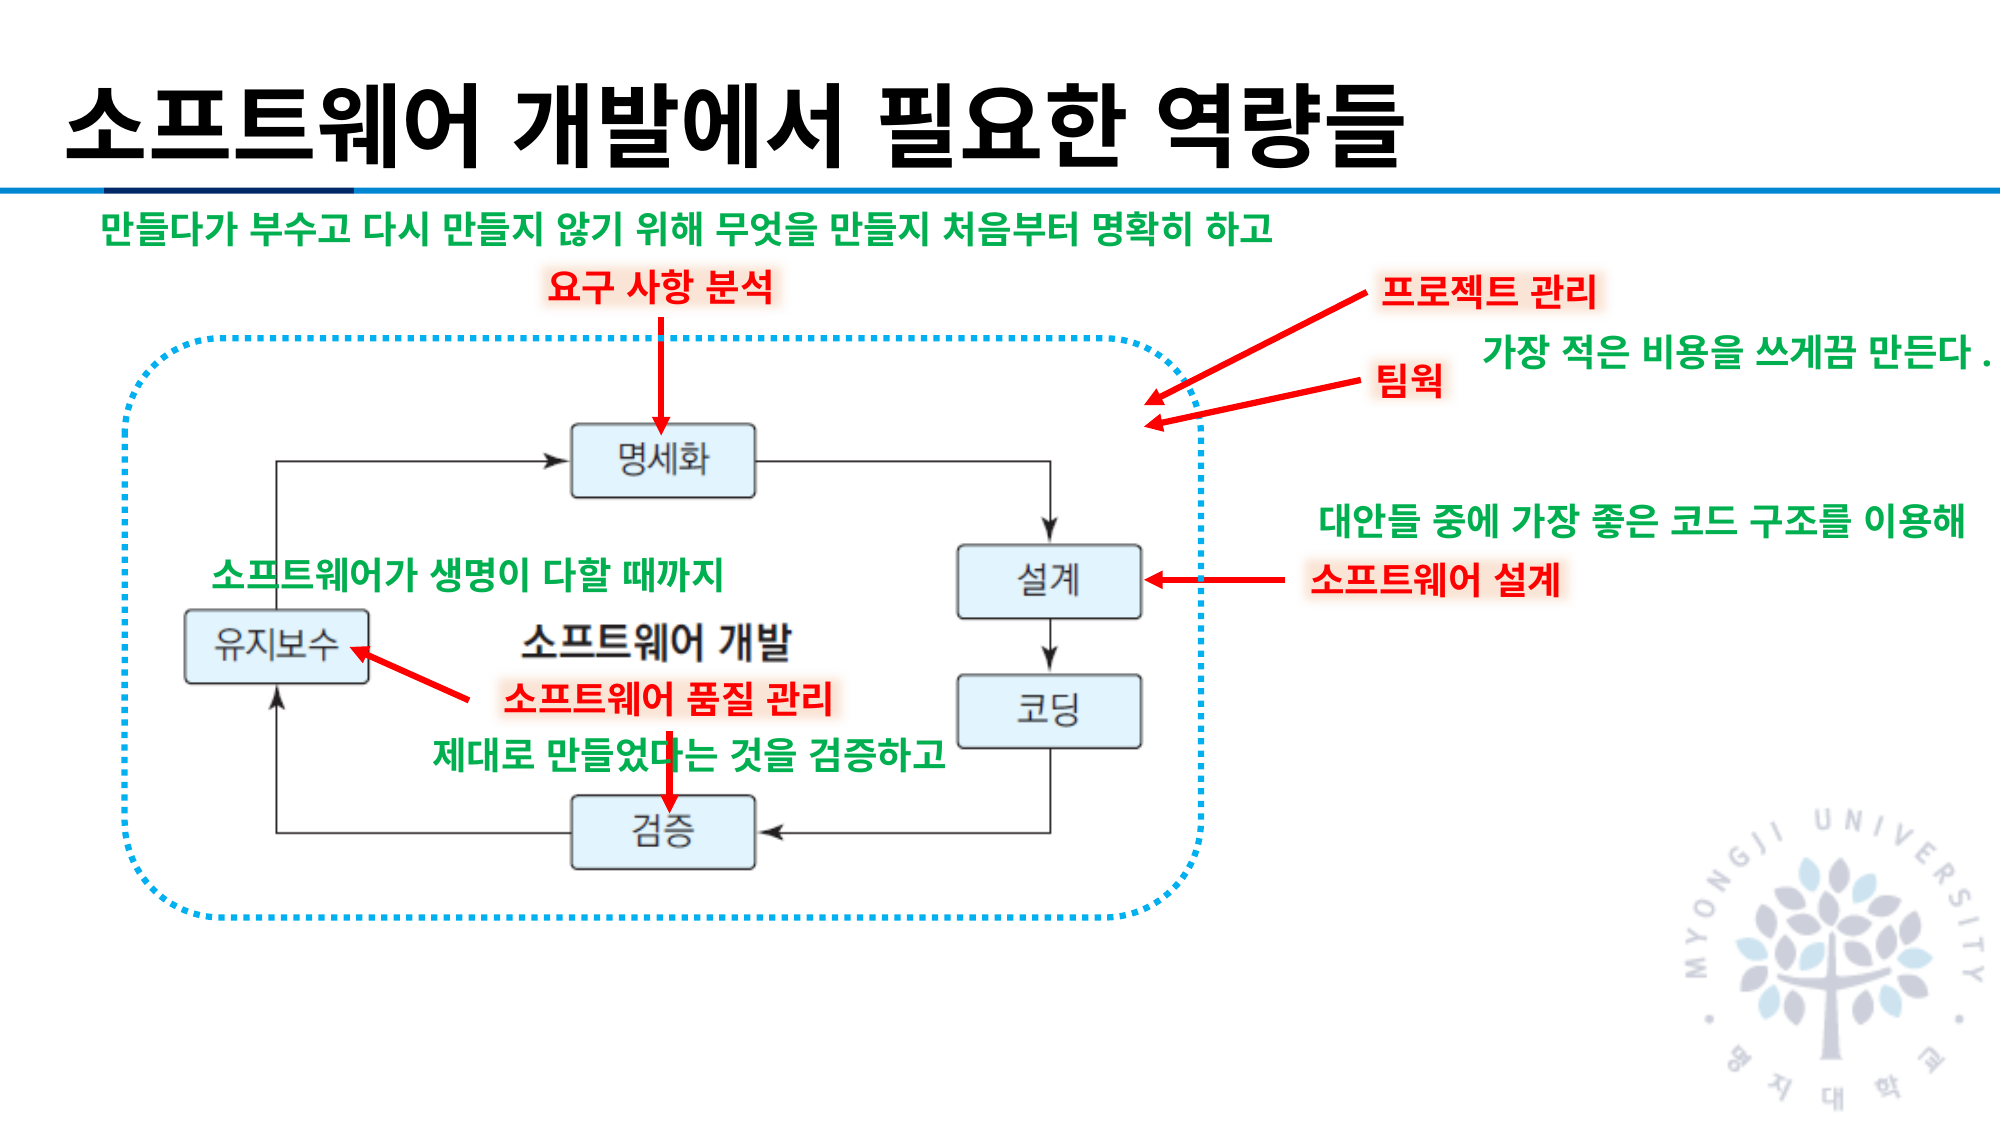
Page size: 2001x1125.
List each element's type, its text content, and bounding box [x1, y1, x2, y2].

title 소프트웨어 개발에서 필요한 역량들 [48, 59, 1945, 188]
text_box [349, 646, 469, 701]
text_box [1143, 292, 1358, 380]
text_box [1143, 380, 1358, 427]
text_box 만들다가 부수고 다시 만들지 않기 위해 무엇을 만들지 처음부터 명확히 하고 [85, 198, 1291, 259]
text_box 가장 적은 비용을 쓰게끔 만든다. [1467, 321, 2000, 382]
text_box 소프트웨어 설계 [1312, 567, 1561, 593]
text_box 요구 사항 분석 [549, 274, 774, 300]
picture [137, 385, 1214, 891]
text_box [123, 337, 661, 871]
text_box 대안들 중에 가장 좋은 코드 구조를 이용해 [1303, 491, 1983, 551]
text_box [153, 891, 1173, 919]
text_box [662, 337, 1143, 385]
text_box 팀웍 [1378, 367, 1442, 392]
text_box 프로젝트 관리 [1384, 279, 1598, 305]
